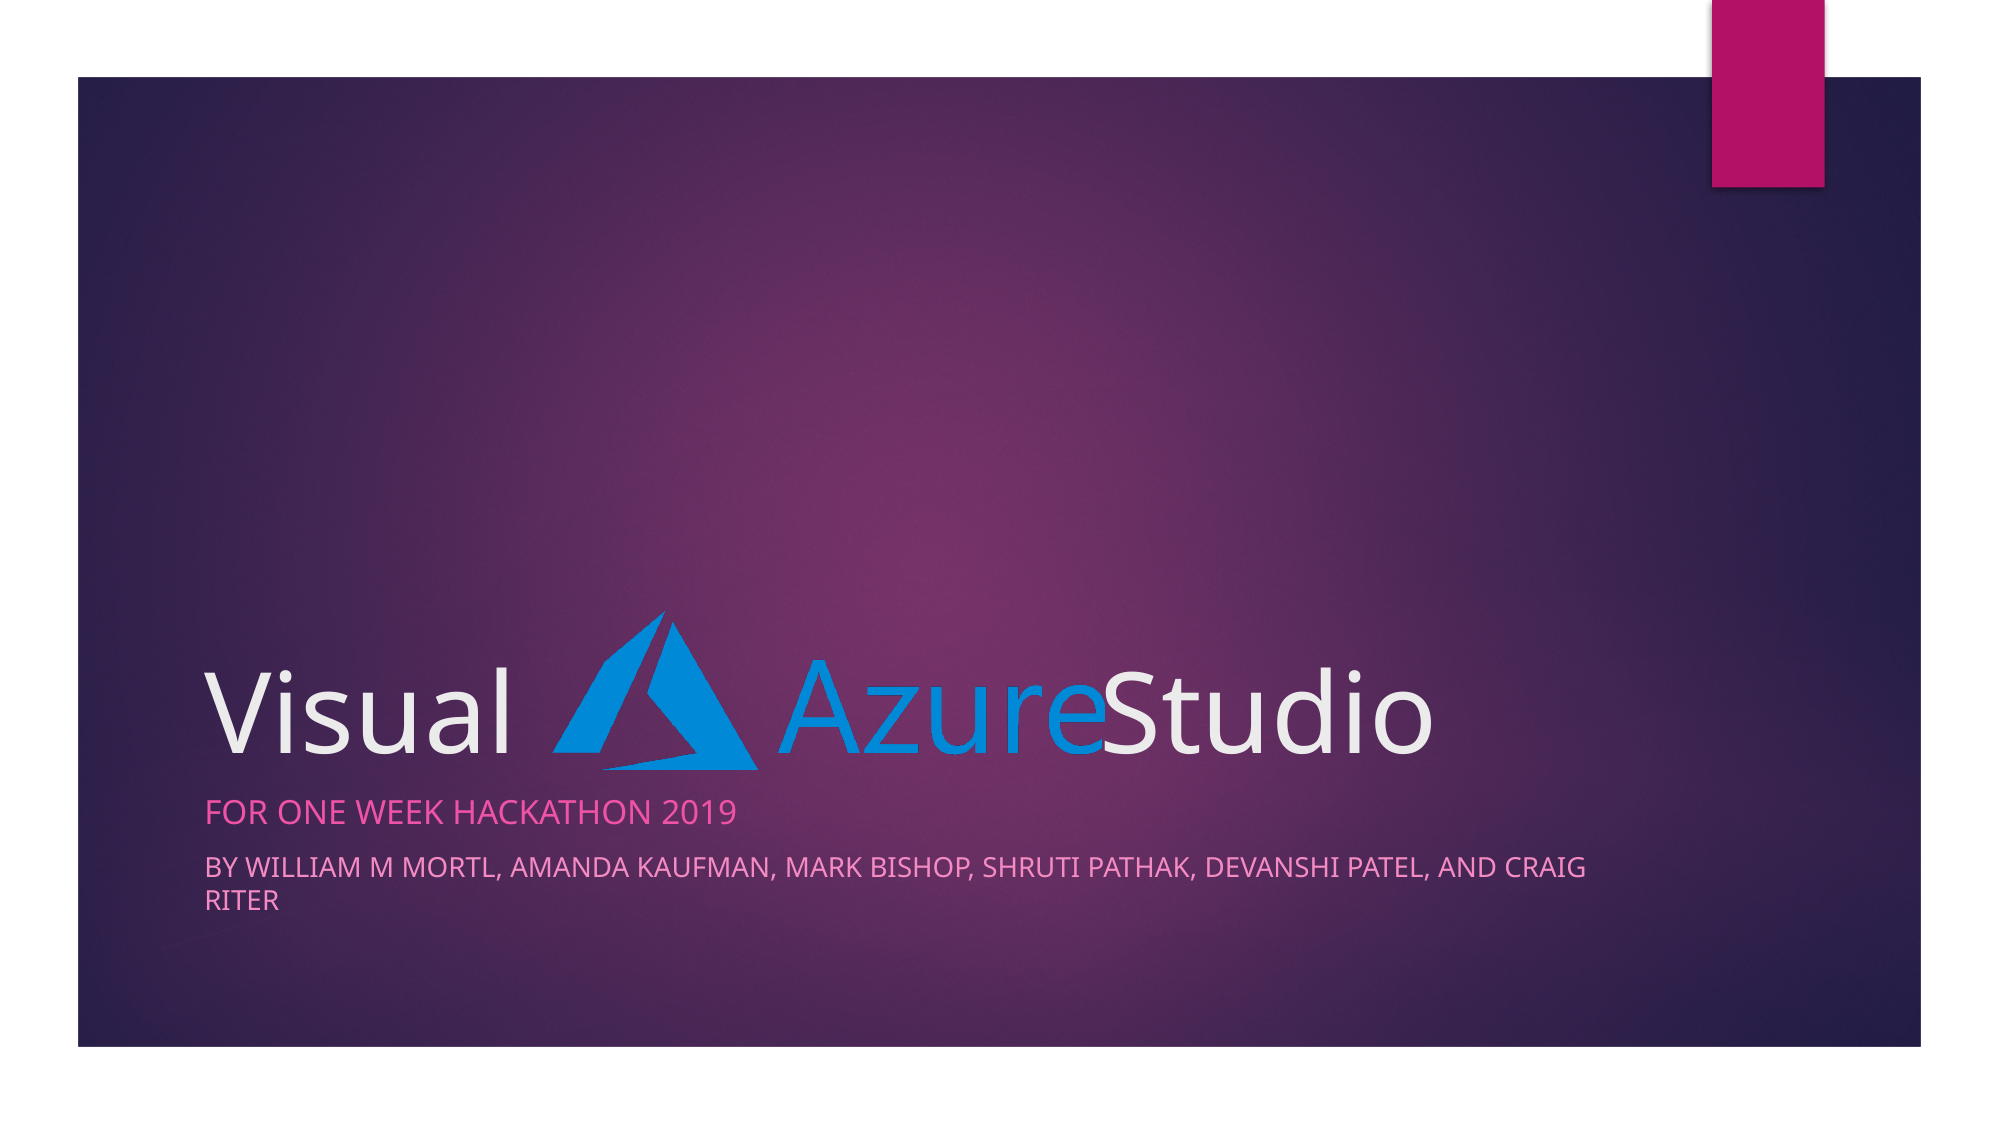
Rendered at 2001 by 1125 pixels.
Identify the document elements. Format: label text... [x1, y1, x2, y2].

picture [552, 609, 1106, 771]
subtitle For one week Hackathon 2019 By William M Mortl, Amanda Kaufman, Mark Bishop, Shruti Pathak, Devanshi Patel, and Craig Riter [189, 783, 1638, 925]
title Visual Studio [189, 344, 1638, 783]
